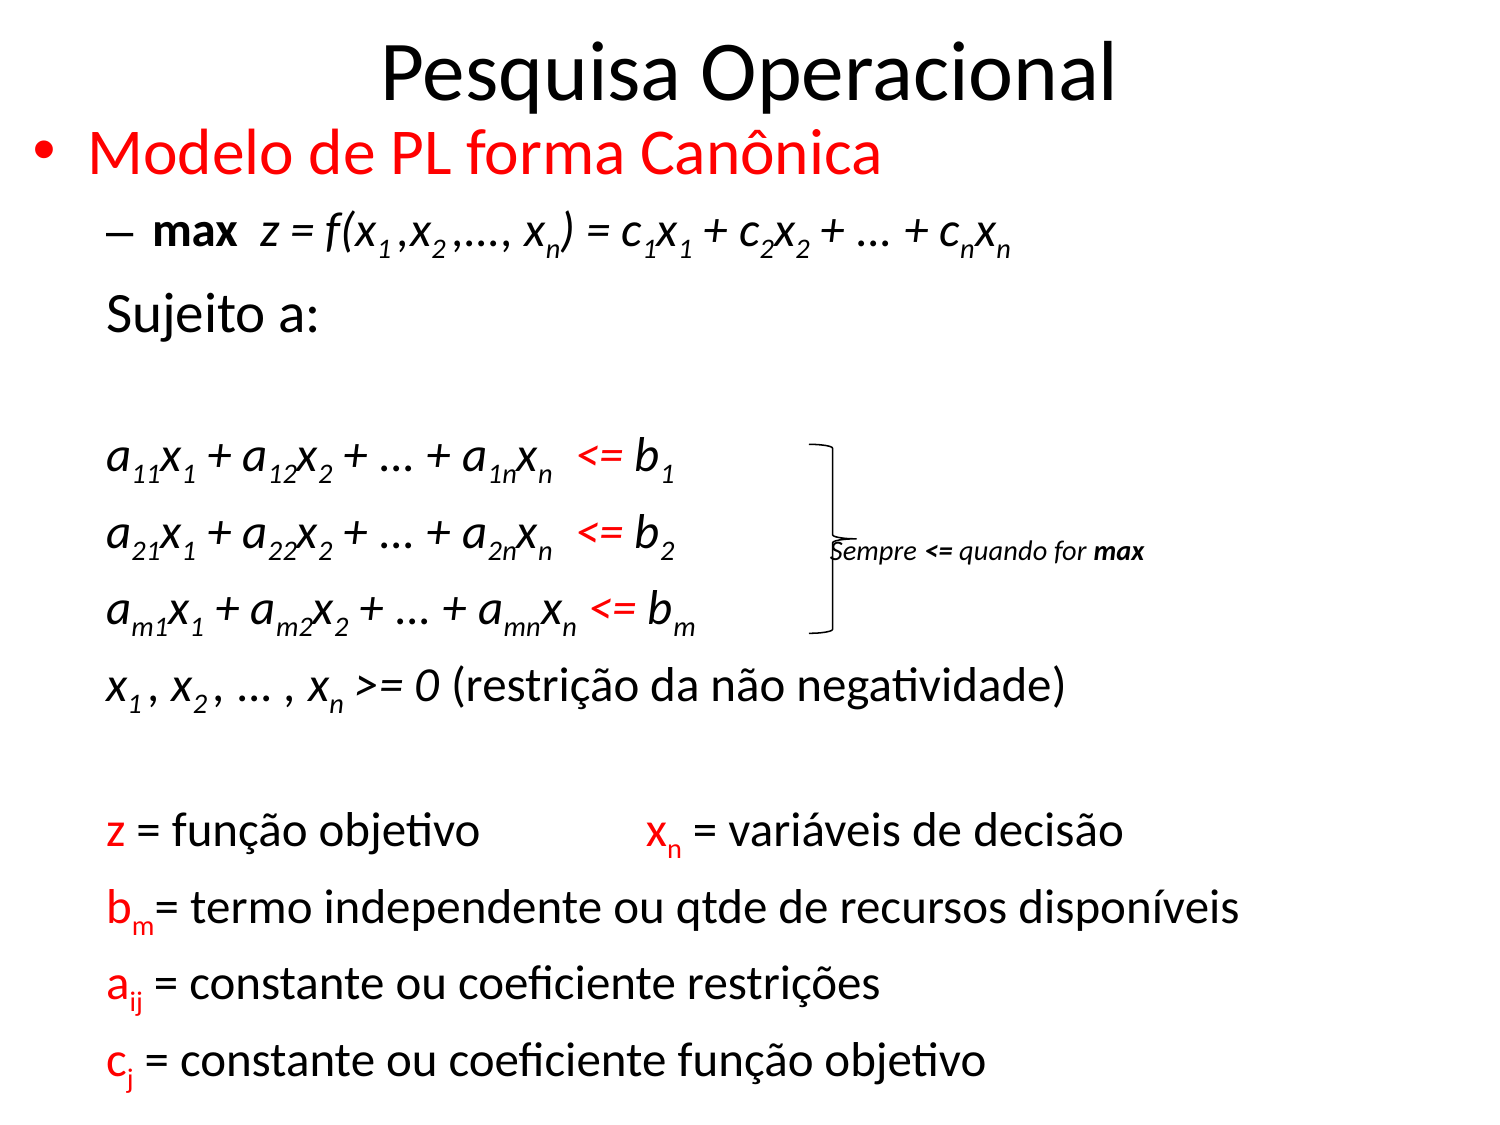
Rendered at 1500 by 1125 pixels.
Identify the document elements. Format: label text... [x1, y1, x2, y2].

text_box [808, 443, 858, 635]
title Pesquisa Operacional [75, 7, 1425, 101]
list Modelo de PL forma Canônica max z = f(x1 ,x2 ,..., xn) = c1x1 + c2x2 + ... + cnxn Sujeito a: a11x1 + a12x2 + ... + a1nxn <= b1 a21x1 + a22x2 + ... + a2nxn <= b2 Sempre <= quando for max am1x1 + am2x2 + ... + amnxn <= bm x1 , x2 , ... , xn >= 0 (restrição da não negatividade) z = função objetivo xn = variáveis de decisão bm= termo independente ou qtde de recursos disponíveis aij = constante ou coeficiente restrições cj = constante ou coeficiente função objetivo [17, 101, 1471, 1106]
